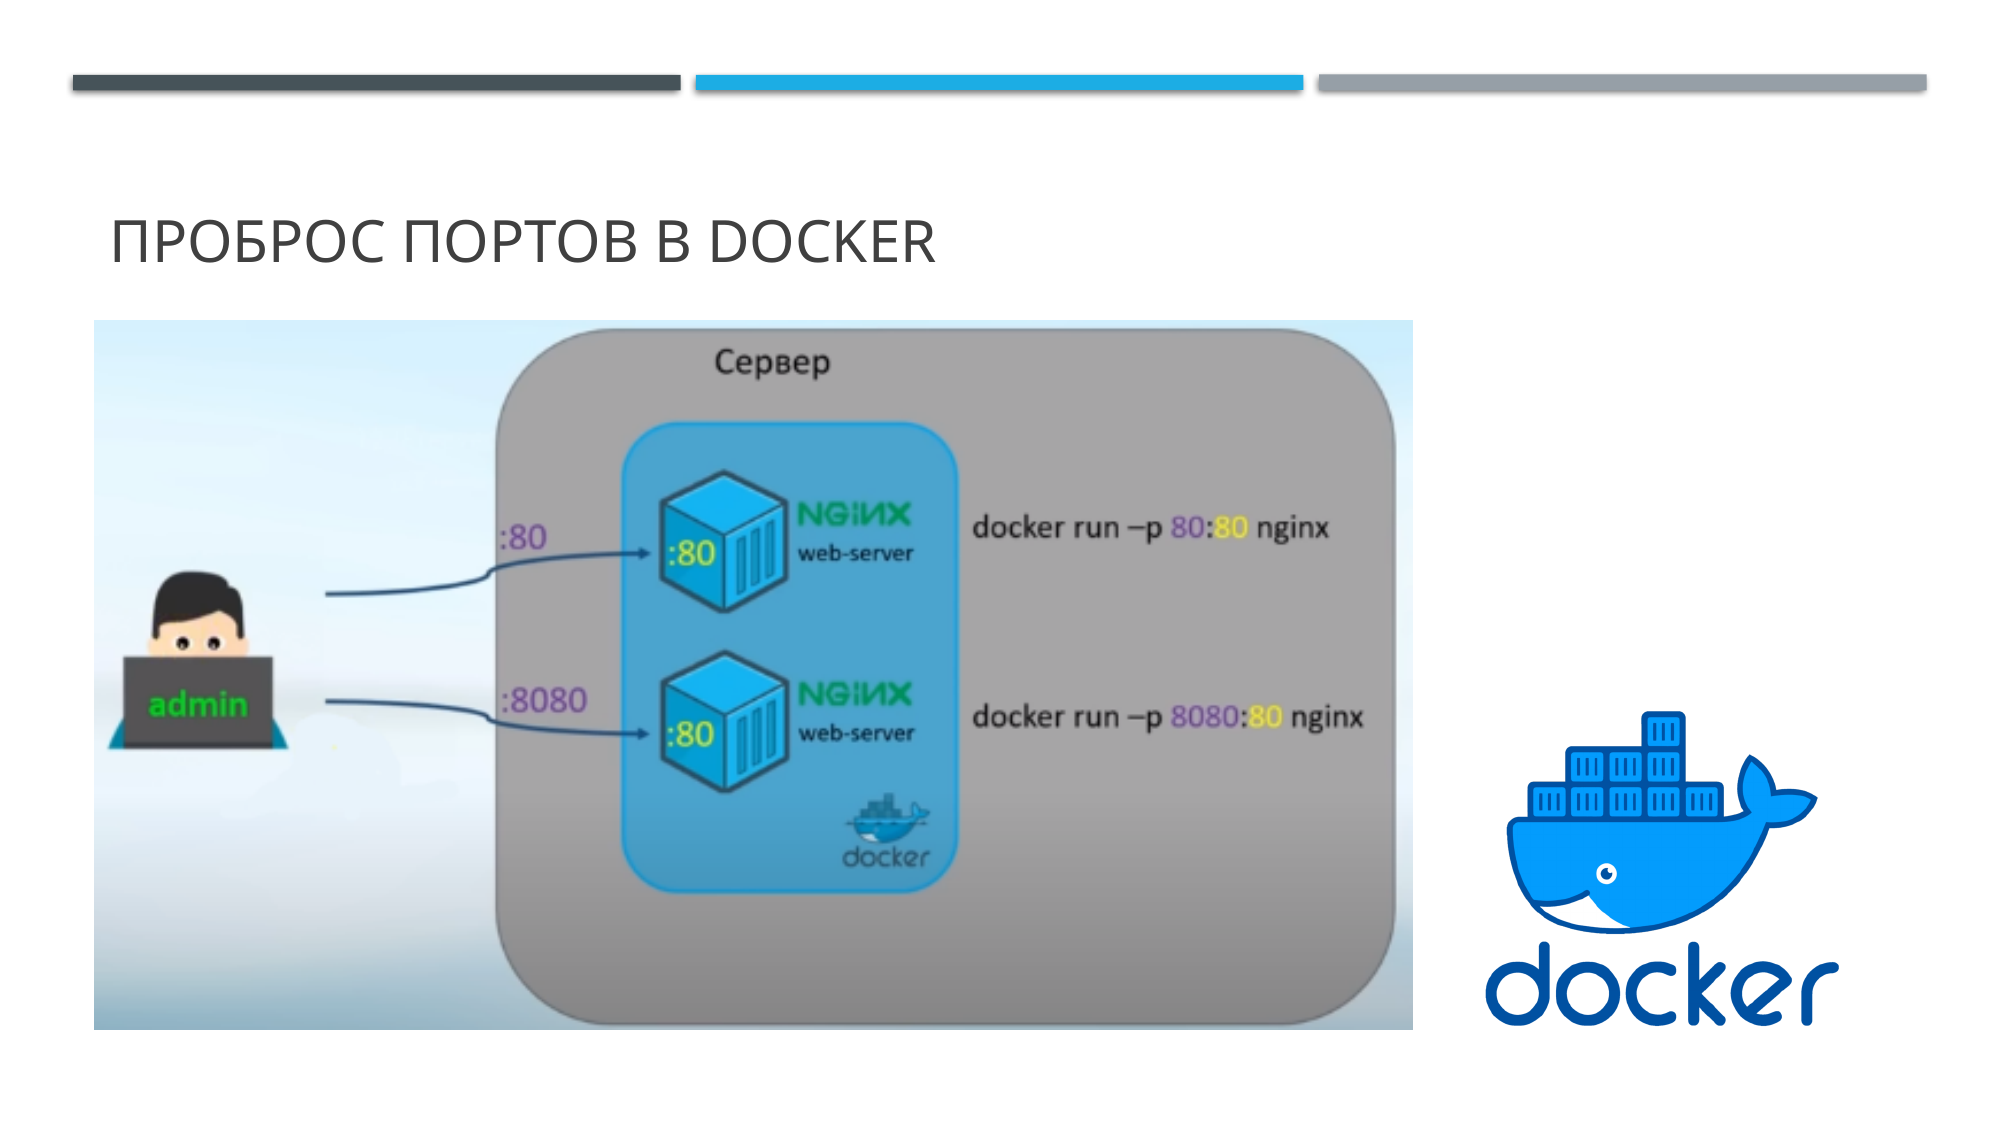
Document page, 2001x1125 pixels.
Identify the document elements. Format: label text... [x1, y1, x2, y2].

picture [93, 319, 1951, 1031]
title Проброс портов в Docker [94, 119, 1904, 282]
